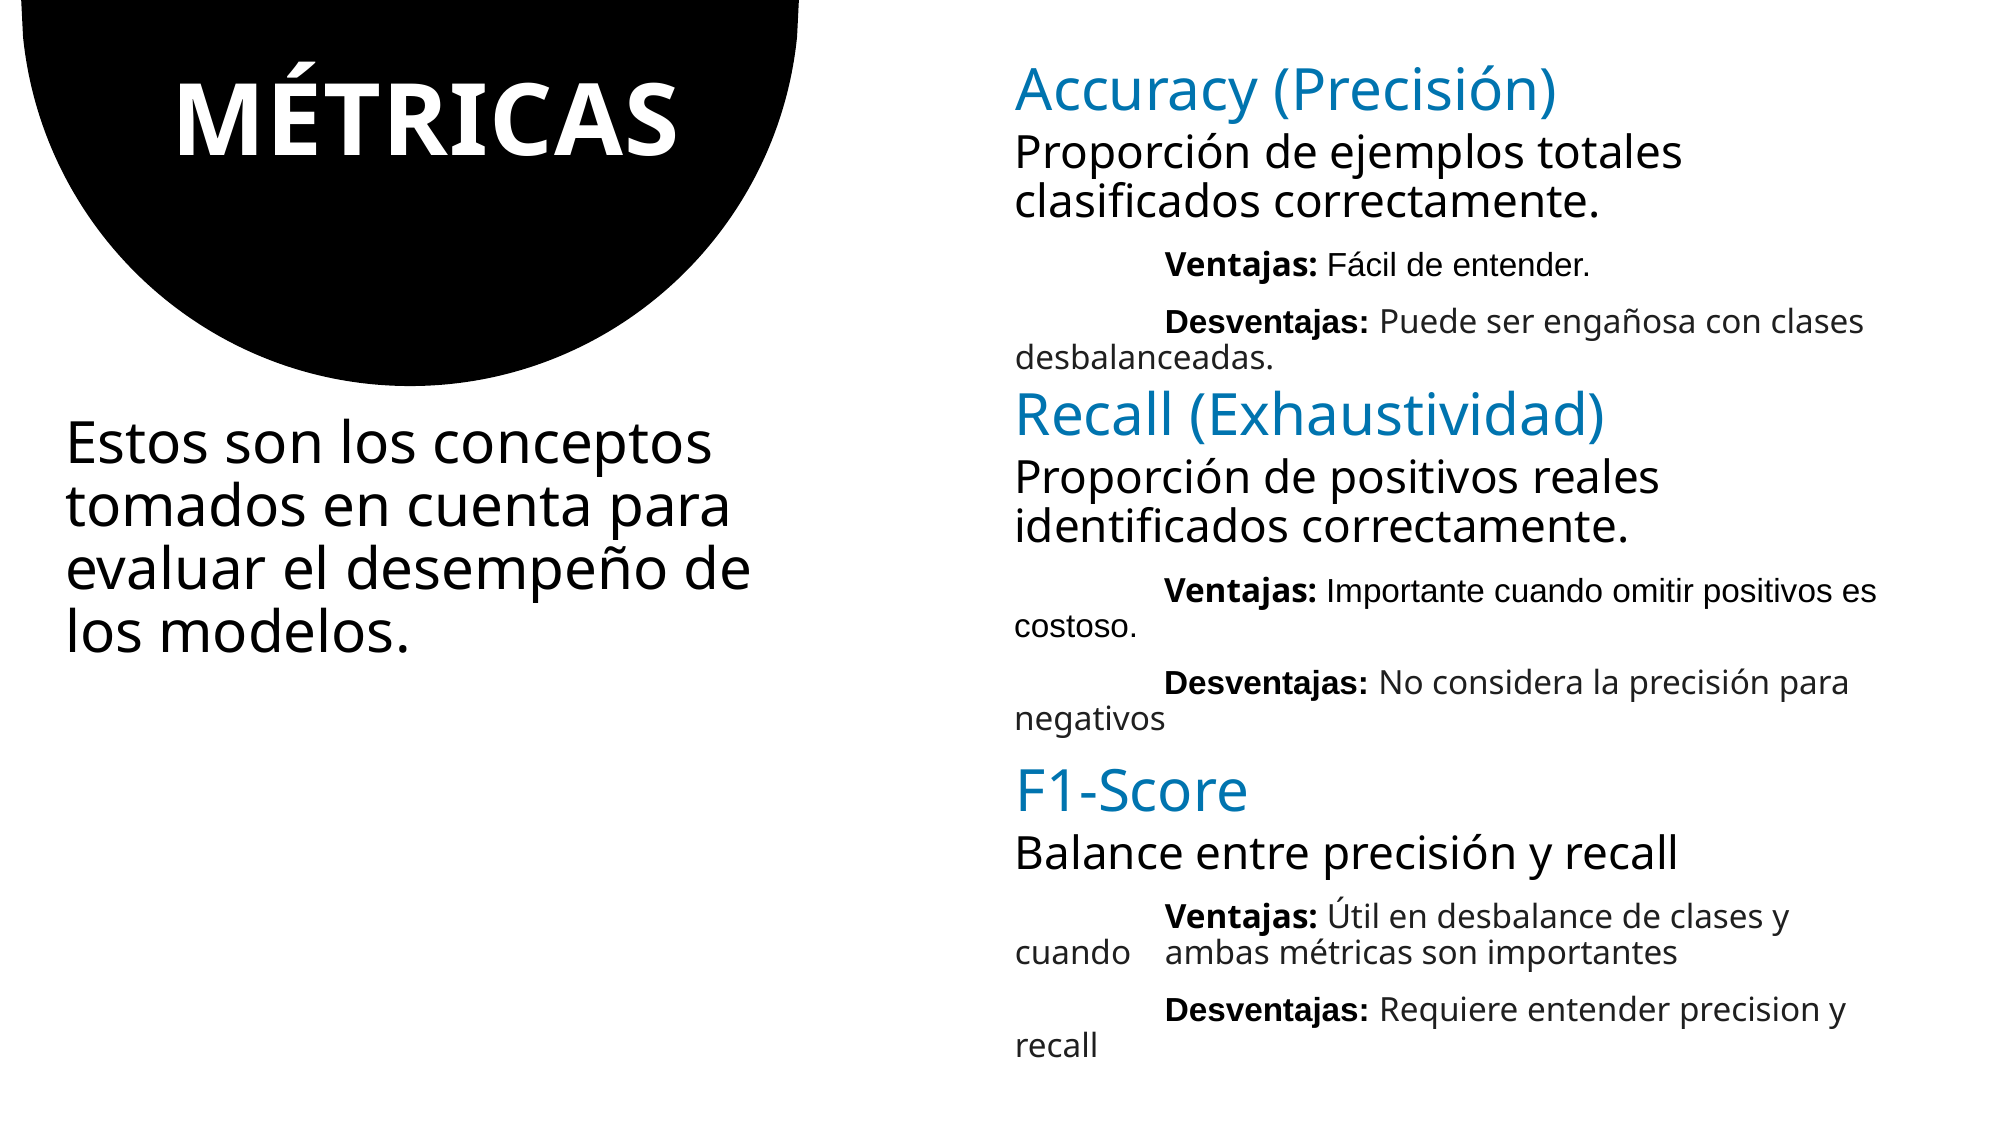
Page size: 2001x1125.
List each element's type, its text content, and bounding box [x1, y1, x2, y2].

text_box F1-Score [1000, 753, 1750, 832]
text_box Accuracy (Precisión) [1000, 52, 1750, 131]
list Estos son los conceptos tomados en cuenta para evaluar el desempeño de los modelos. [50, 405, 799, 676]
list Balance entre precisión y recall Ventajas: Útil en desbalance de clases y cuando ambas métricas son importantes Desventajas: Requiere entender precision y recall [999, 822, 1931, 1039]
text_box Recall (Exhaustividad) [999, 377, 1749, 456]
list Proporción de positivos reales identificados correctamente. Ventajas: Importante cuando omitir positivos es costoso. Desventajas: No considera la precisión para negativos [999, 446, 1930, 749]
title MÉTRICAS [91, 0, 761, 187]
list Proporción de ejemplos totales clasificados correctamente. Ventajas: Fácil de entender. Desventajas: Puede ser engañosa con clases desbalanceadas. [999, 121, 1931, 388]
